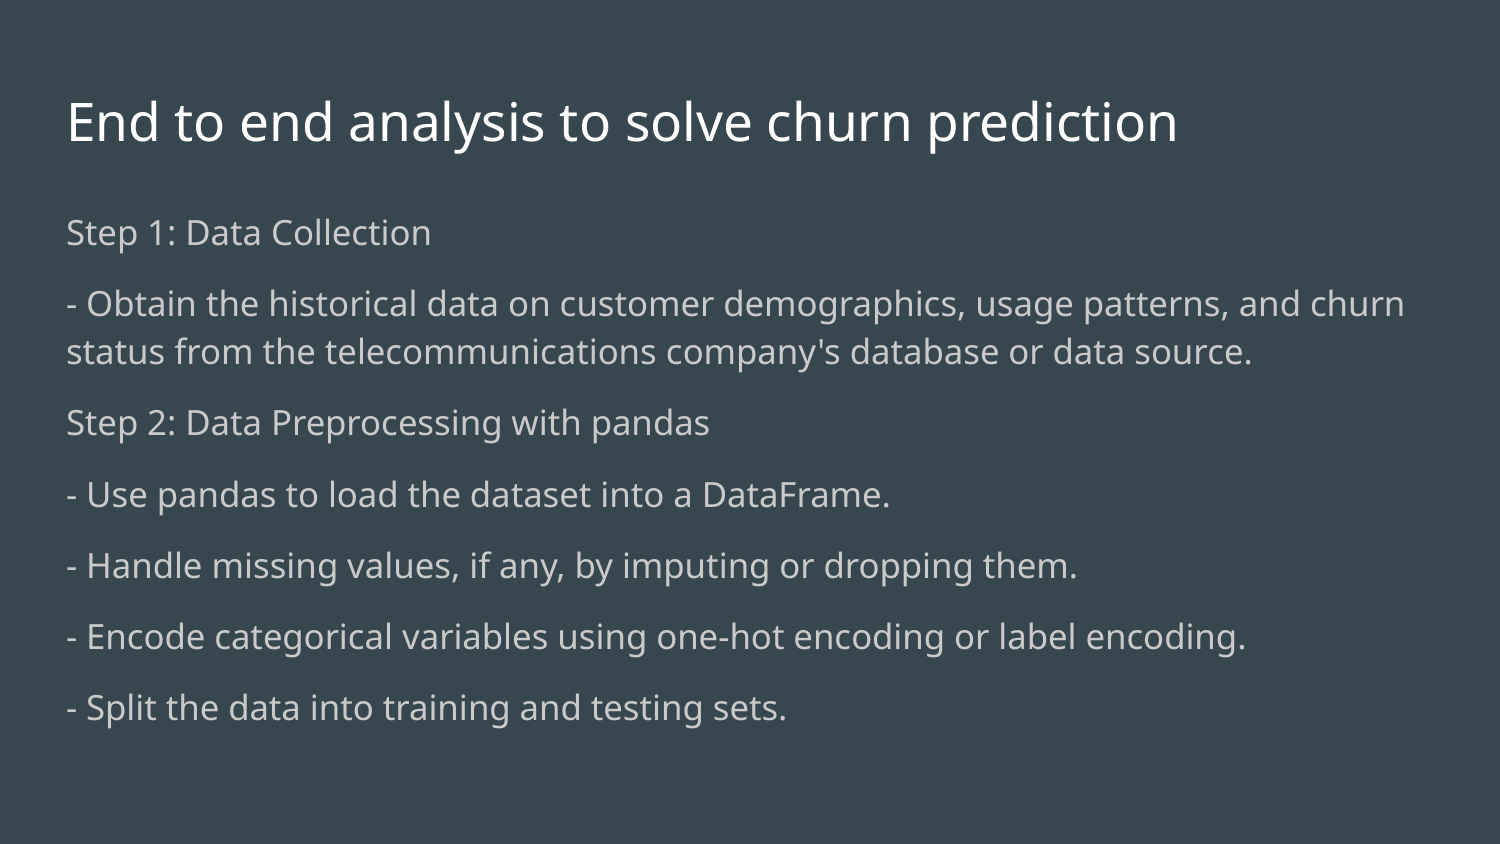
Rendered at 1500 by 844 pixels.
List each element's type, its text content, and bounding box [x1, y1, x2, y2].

list Step 1: Data Collection - Obtain the historical data on customer demographics, usage patterns, and churn status from the telecommunications company's database or data source. Step 2: Data Preprocessing with pandas - Use pandas to load the dataset into a DataFrame. - Handle missing values, if any, by imputing or dropping them. - Encode categorical variables using one-hot encoding or label encoding. - Split the data into training and testing sets. [51, 189, 1449, 750]
title End to end analysis to solve churn prediction [51, 72, 1449, 167]
